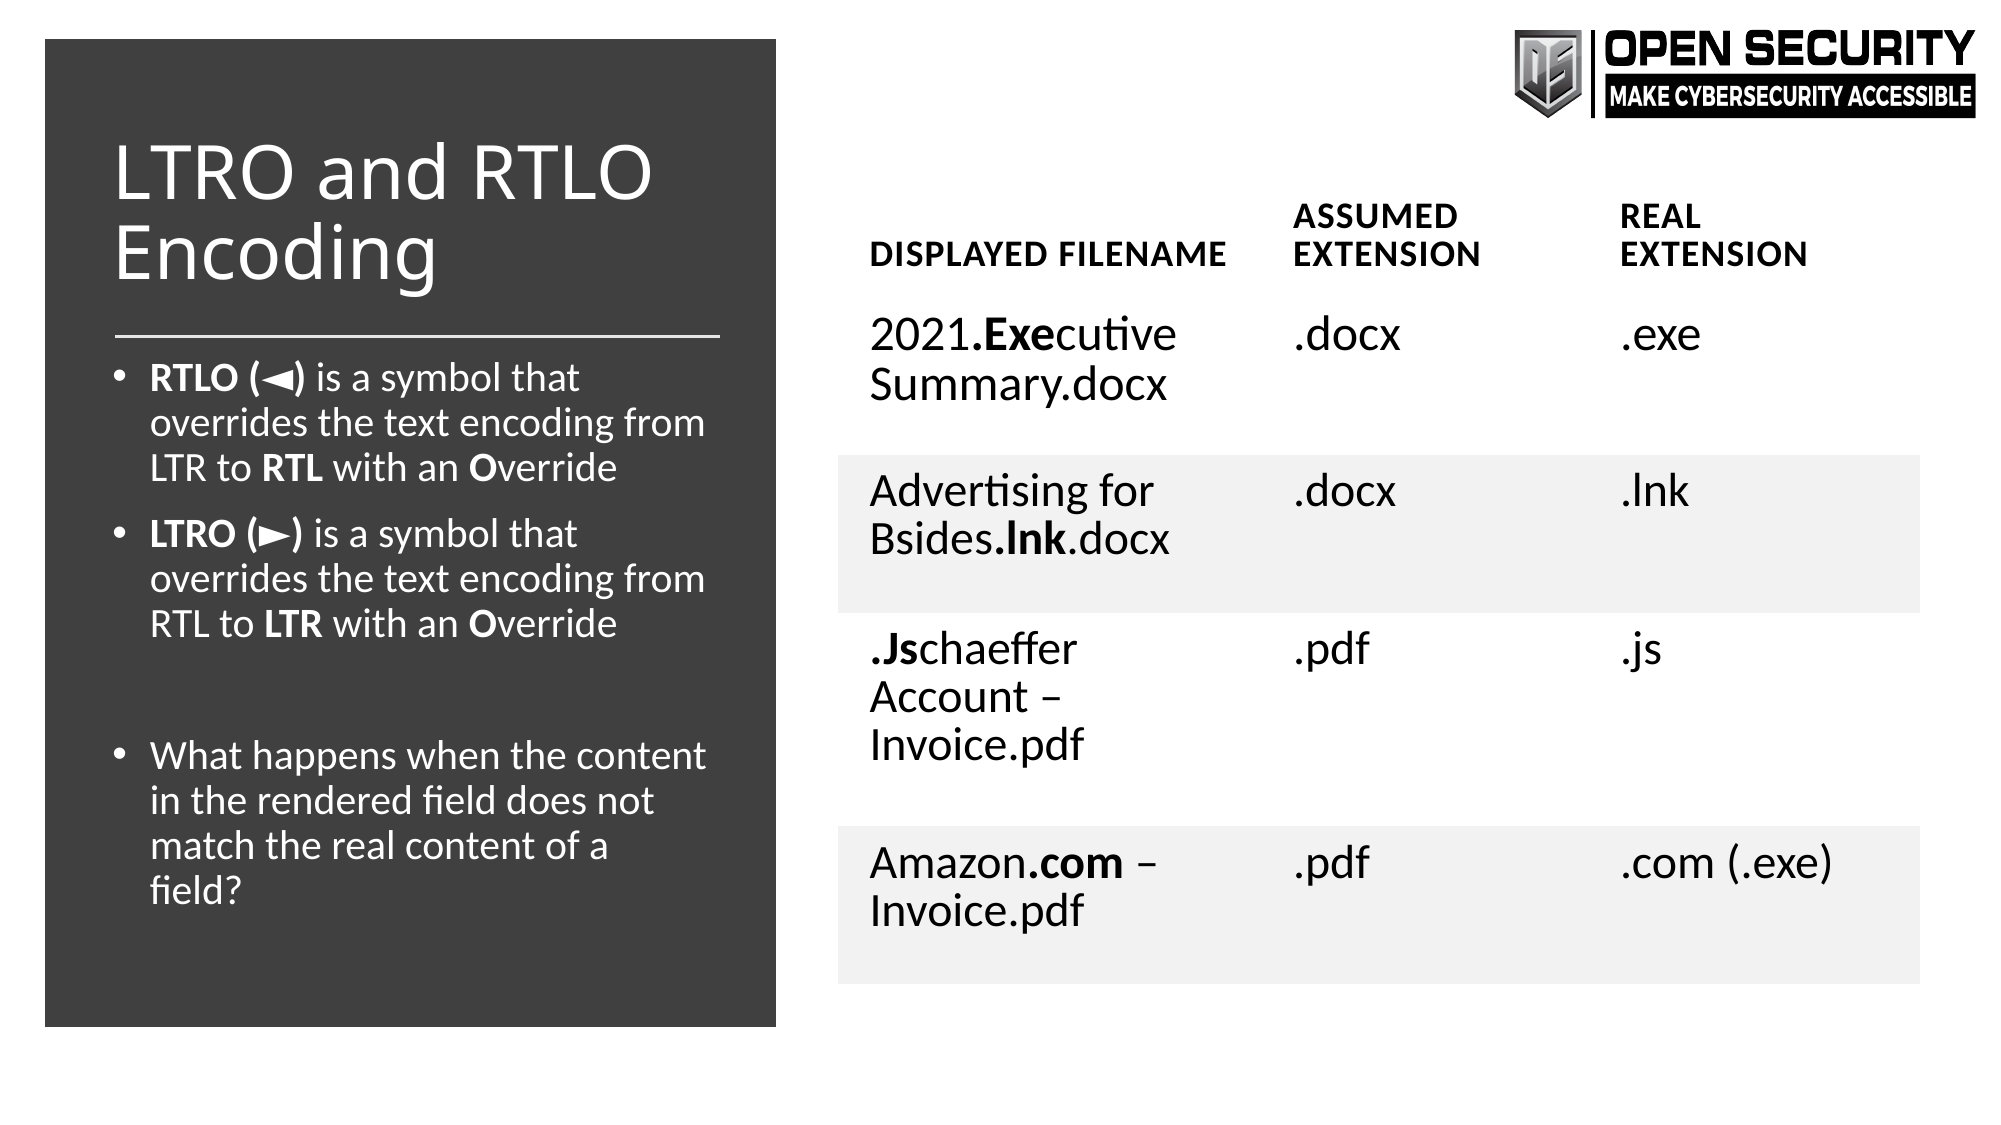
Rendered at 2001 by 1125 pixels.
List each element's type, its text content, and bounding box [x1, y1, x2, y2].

table_cell .js [1589, 613, 1920, 826]
table_cell 2021.Executive Summary.docx [838, 298, 1262, 455]
table_header Displayed Filename [838, 116, 1262, 298]
table_header Assumed extension [1262, 116, 1589, 298]
title LTRO and RTLO Encoding [97, 105, 725, 326]
table_cell .Jschaeffer Account – Invoice.pdf [838, 613, 1262, 826]
table_cell .pdf [1262, 826, 1589, 984]
table_cell .exe [1589, 298, 1920, 455]
list RTLO (◄) is a symbol that overrides the text encoding from LTR to RTL with an Override LTRO (►) is a symbol that overrides the text encoding from RTL to LTR with an Override What happens when the content in the rendered field does not match the real content of a field? [97, 348, 725, 967]
table_header Real Extension [1589, 121, 1920, 298]
table_cell .docx [1262, 455, 1589, 613]
table_cell Amazon.com – Invoice.pdf [838, 826, 1262, 984]
table_cell .docx [1262, 298, 1589, 455]
table_cell Advertising for Bsides.lnk.docx [838, 455, 1262, 613]
text_box [54, 49, 767, 1018]
table_cell .com (.exe) [1589, 826, 1920, 984]
table_cell .lnk [1589, 455, 1920, 613]
table_cell .pdf [1262, 613, 1589, 826]
picture [1511, 26, 1979, 121]
